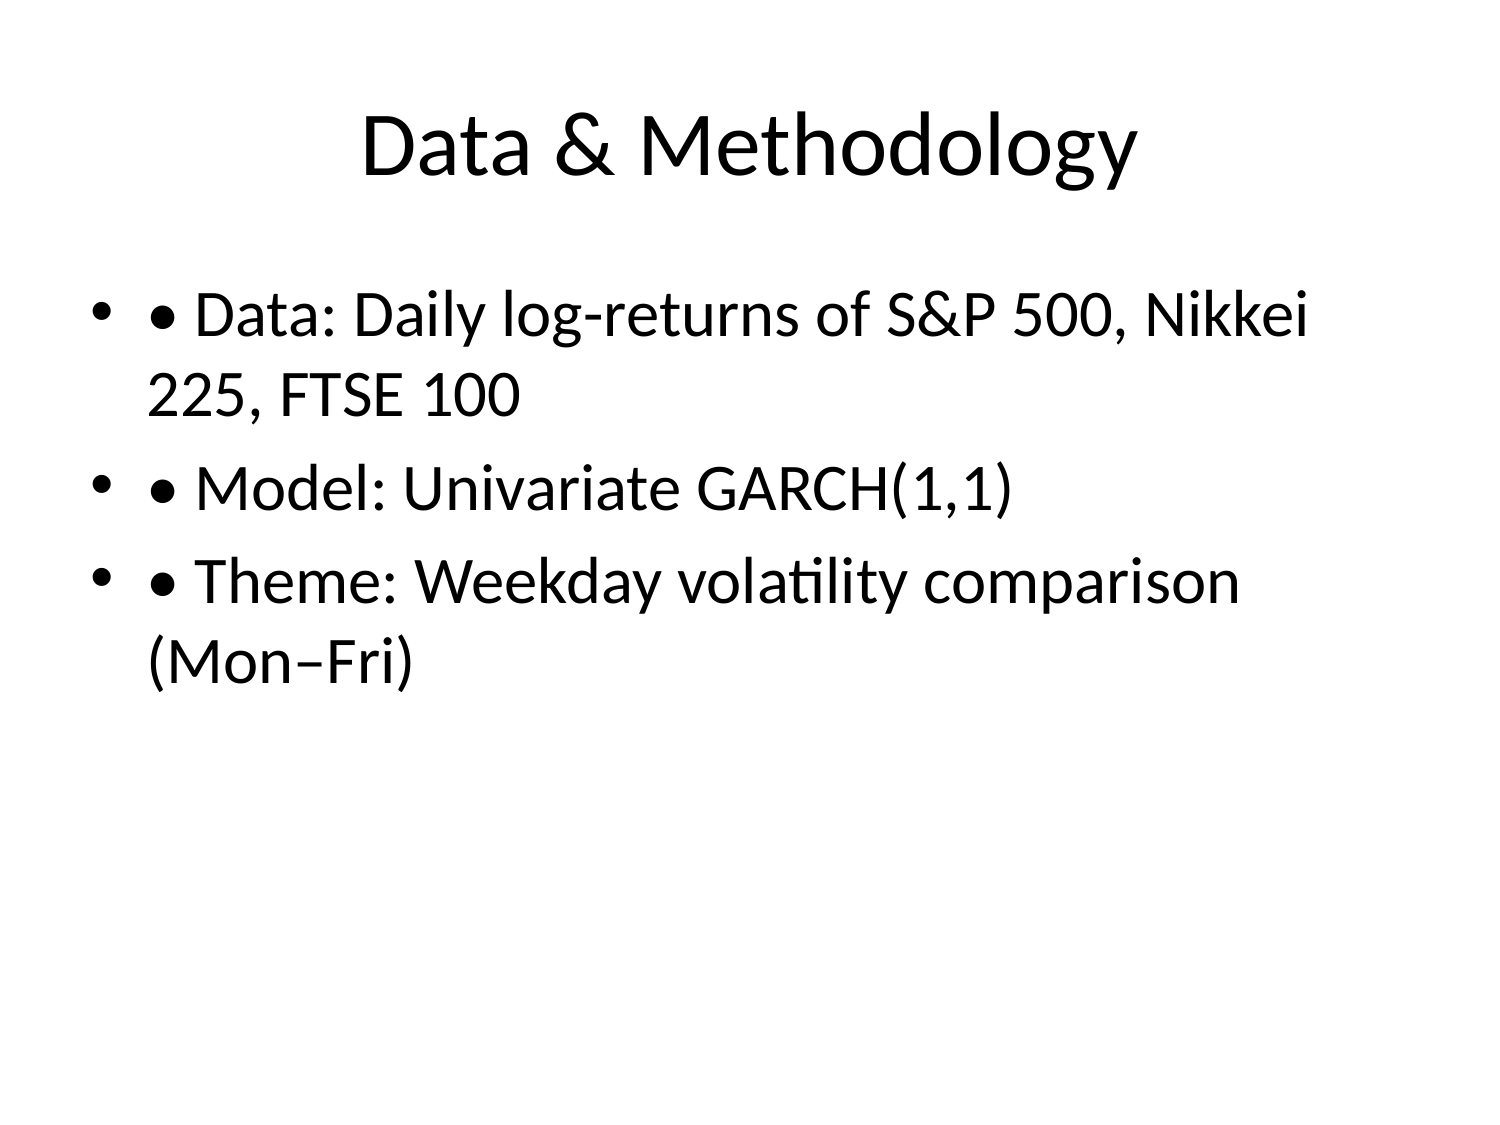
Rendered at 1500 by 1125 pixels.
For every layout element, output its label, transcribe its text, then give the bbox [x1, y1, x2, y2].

title Data & Methodology [75, 45, 1425, 233]
list • Data: Daily log-returns of S&P 500, Nikkei 225, FTSE 100 • Model: Univariate GARCH(1,1) • Theme: Weekday volatility comparison (Mon–Fri) [75, 262, 1425, 1005]
